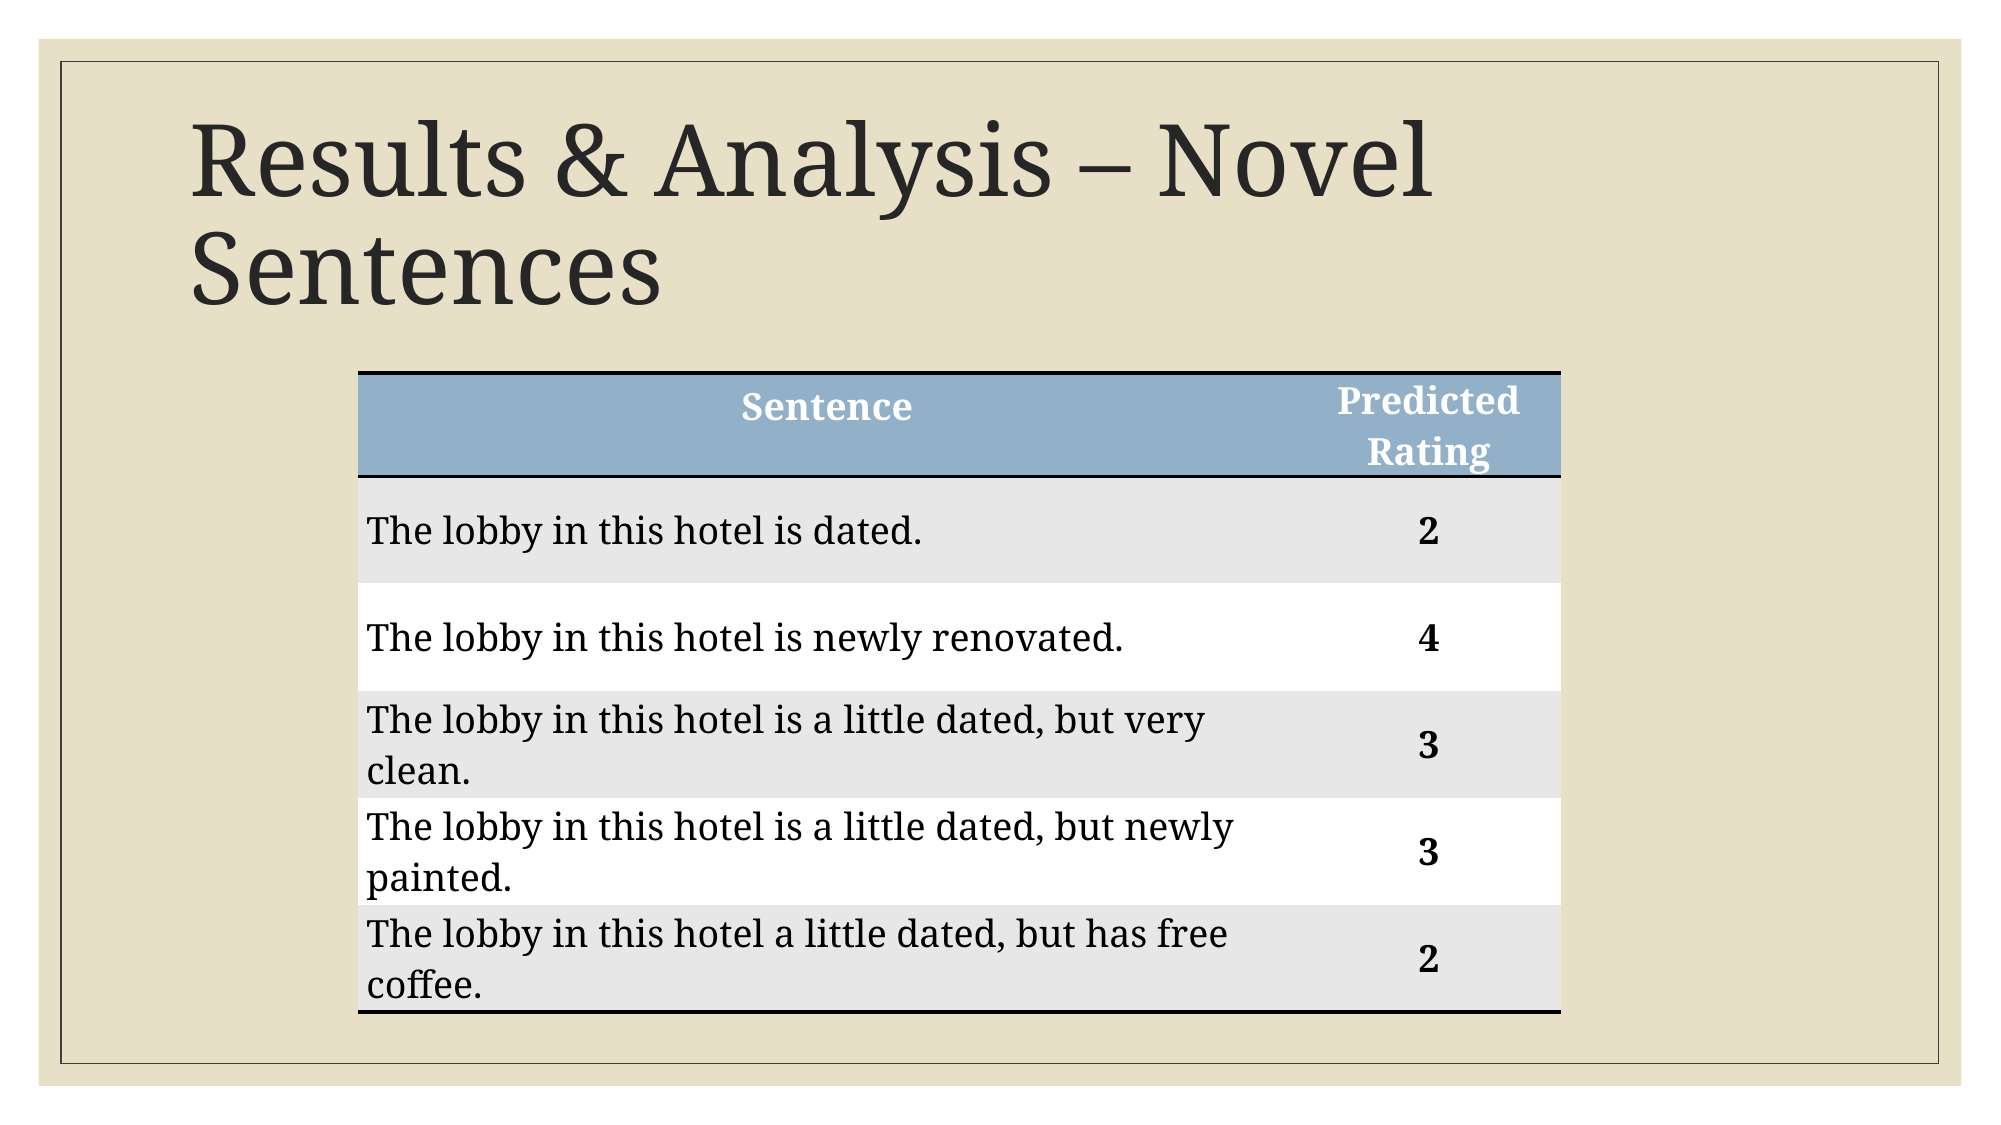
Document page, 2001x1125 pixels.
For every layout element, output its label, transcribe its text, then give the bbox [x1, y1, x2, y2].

table_cell The lobby in this hotel is newly renovated. [358, 583, 1297, 691]
table_cell The lobby in this hotel is dated. [358, 478, 1297, 583]
table_header Sentence [358, 375, 1297, 475]
table_cell 3 [1297, 691, 1561, 798]
table_cell 4 [1297, 583, 1561, 691]
title Results & Analysis – Novel Sentences [174, 105, 1825, 331]
table_cell 3 [1297, 798, 1561, 905]
table_cell The lobby in this hotel a little dated, but has free coffee. [358, 905, 1297, 1010]
table_cell 2 [1297, 905, 1561, 1010]
table_cell The lobby in this hotel is a little dated, but very clean. [358, 691, 1297, 798]
table_header Predicted Rating [1297, 375, 1561, 475]
table_cell The lobby in this hotel is a little dated, but newly painted. [358, 798, 1297, 905]
table_cell 2 [1297, 478, 1561, 583]
